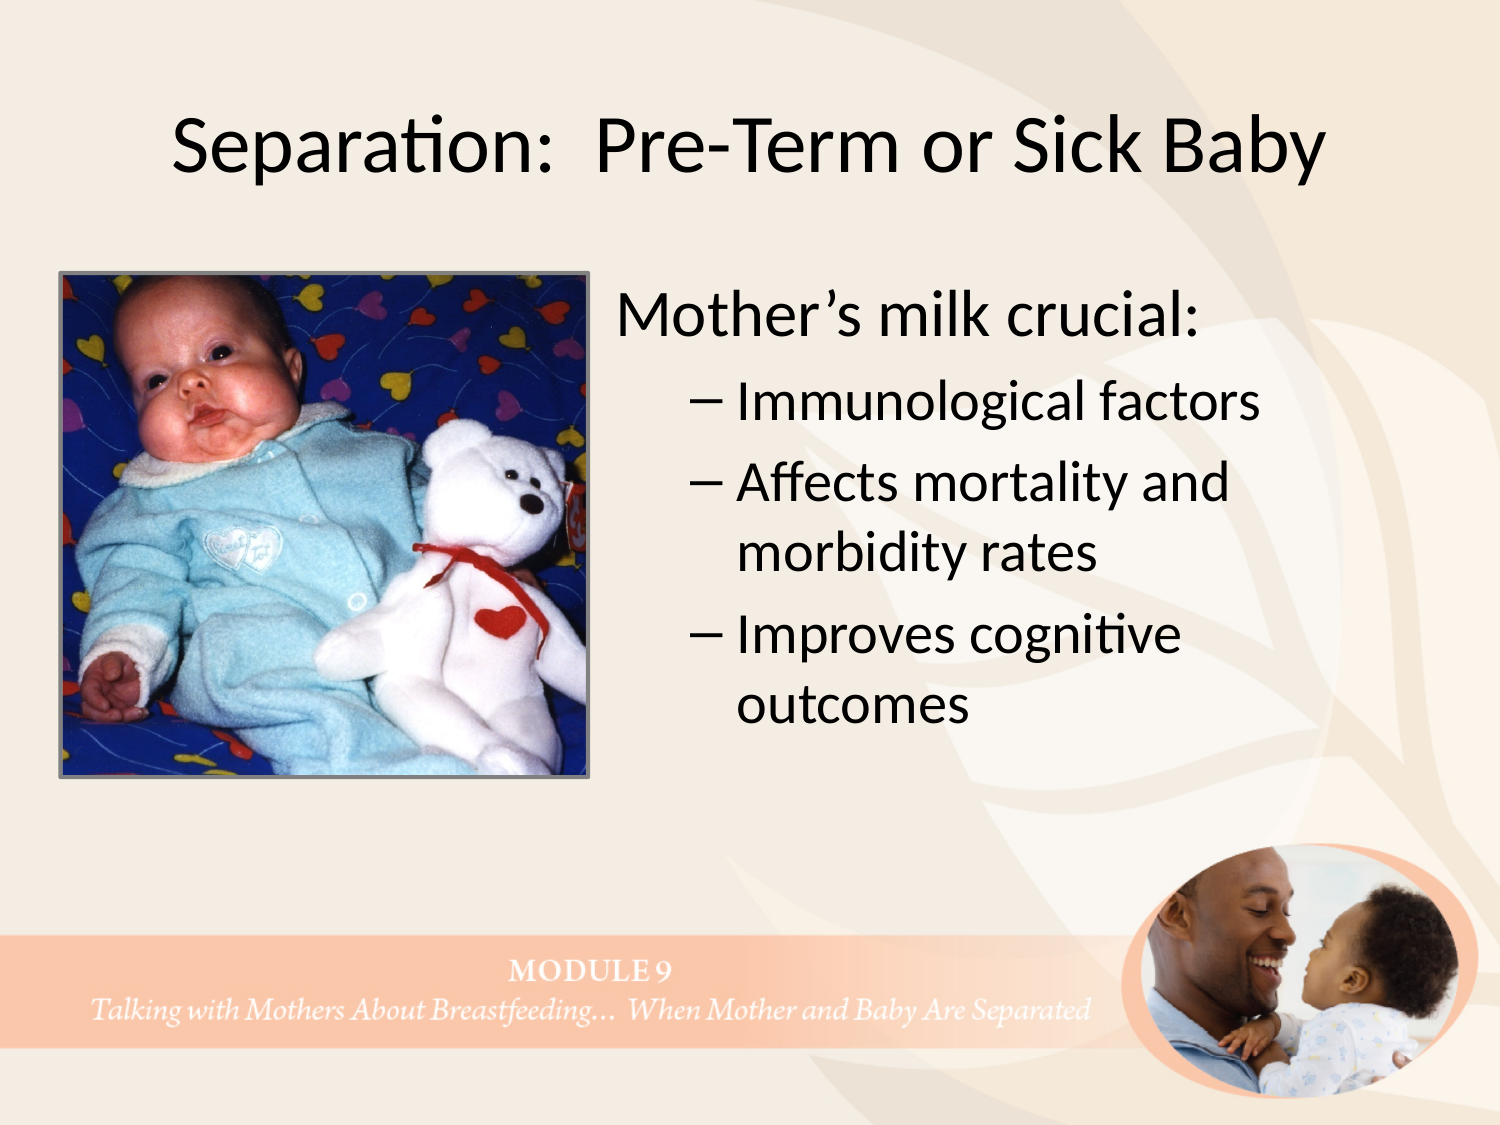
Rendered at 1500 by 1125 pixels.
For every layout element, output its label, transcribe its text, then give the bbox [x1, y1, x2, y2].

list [62, 274, 587, 776]
list Mother’s milk crucial: Immunological factors Affects mortality and morbidity rates Improves cognitive outcomes [600, 262, 1375, 650]
picture [0, 0, 1500, 1125]
title Separation: Pre-Term or Sick Baby [75, 45, 1425, 233]
